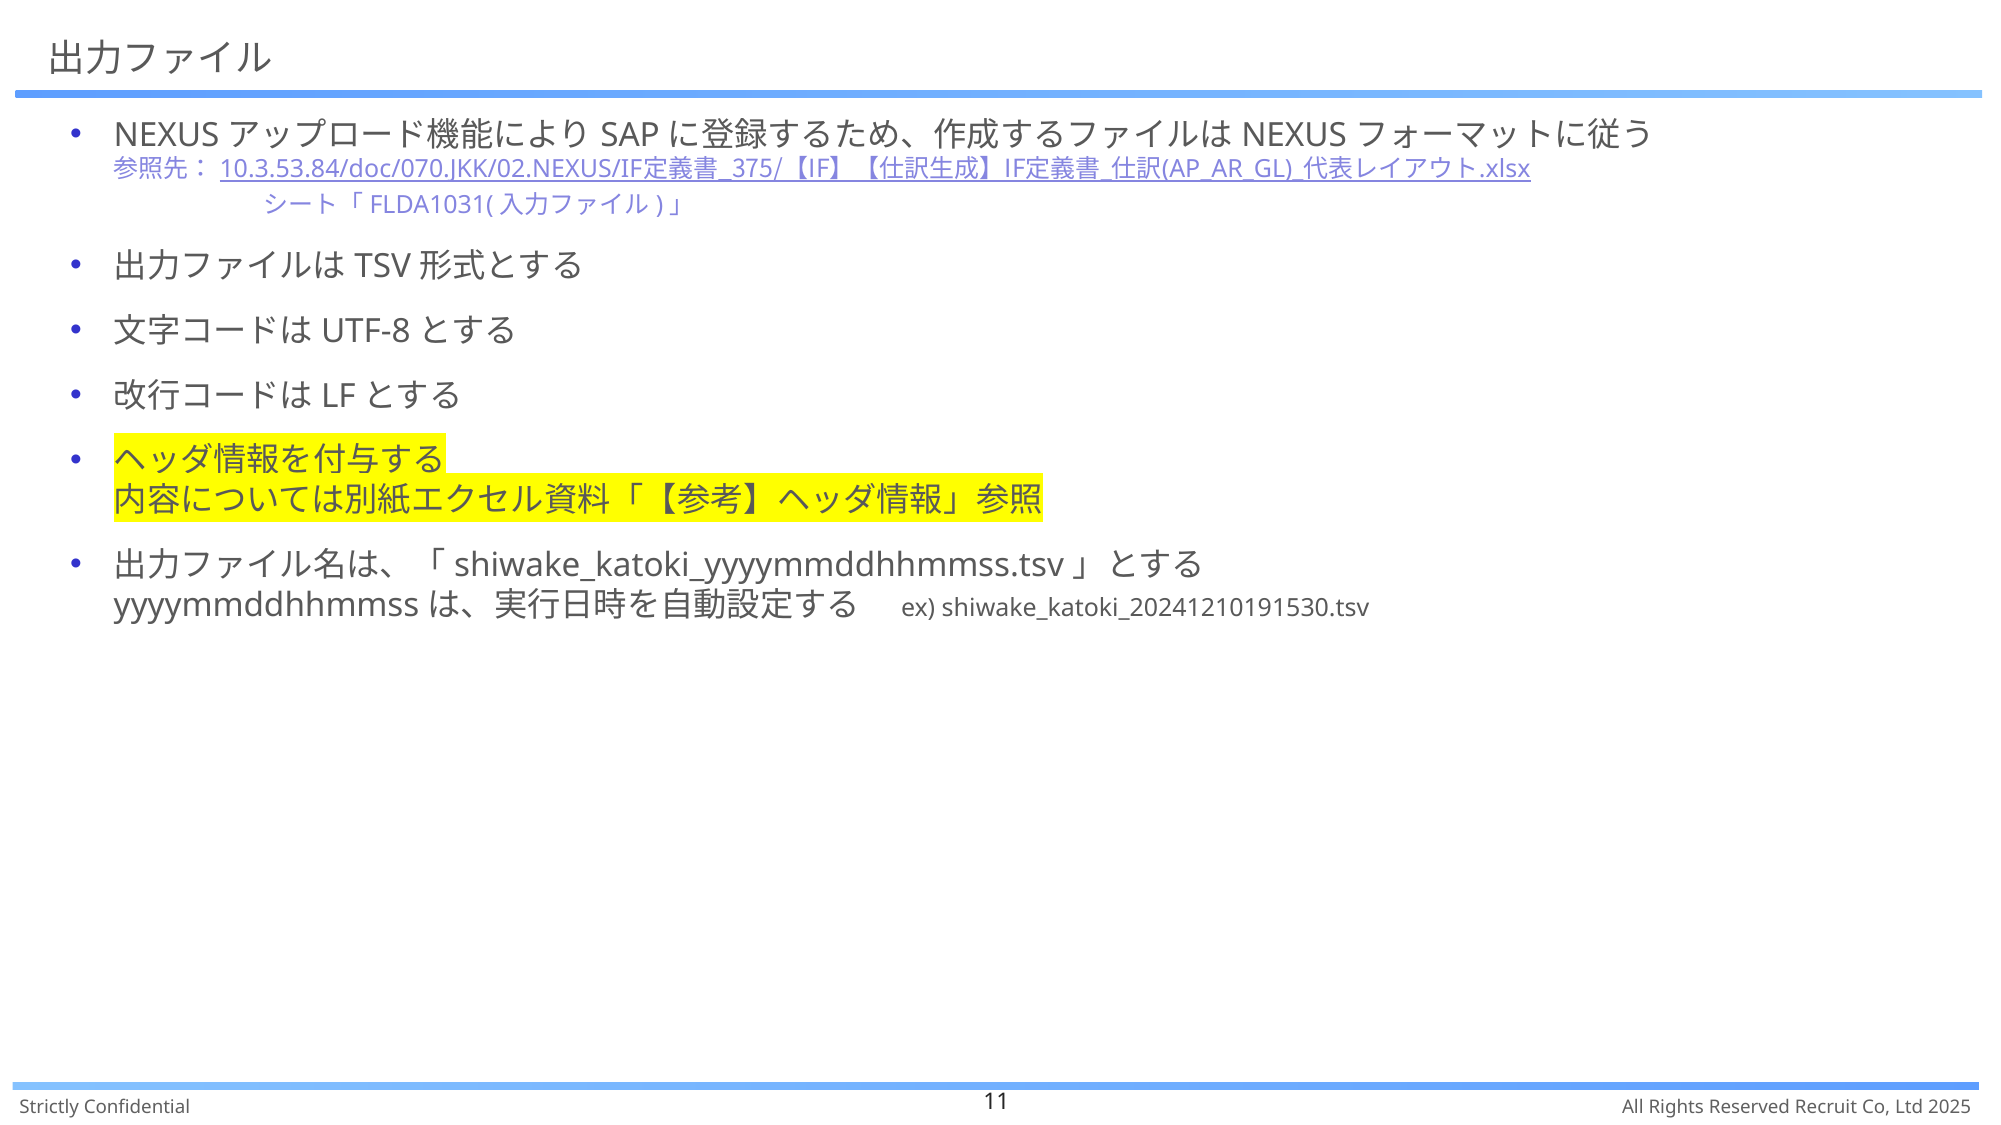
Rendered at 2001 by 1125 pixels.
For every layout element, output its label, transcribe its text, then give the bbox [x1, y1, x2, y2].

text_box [342, 1082, 351, 1090]
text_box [1122, 90, 1134, 97]
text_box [1644, 90, 1654, 97]
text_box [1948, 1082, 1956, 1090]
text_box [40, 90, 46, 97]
list NEXUSアップロード機能によりSAPに登録するため、作成するファイルはNEXUSフォーマットに従う 参照先：10.3.53.84/doc/070.JKK/02.NEXUS/IF定義書_375/【IF】【仕訳生成】IF定義書_仕訳(AP_AR_GL)_代表レイアウト.xlsx シート「FLDA1031(入力ファイル)」 出力ファイルはTSV形式とする 文字コードはUTF-8とする 改行コードはLFとする ヘッダ情報を付与する 内容については別紙エクセル資料「【参考】ヘッダ情報」参照 出力ファイル名は、「shiwake_katoki_yyyymmddhhmmss.tsv」とする yyyymmddhhmmssは、実行日時を自動設定する ex) shiwake_katoki_20241210191530.tsv [54, 105, 1947, 657]
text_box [862, 1082, 873, 1087]
title 出力ファイル [33, 24, 1663, 88]
text_box 11 [788, 1087, 1205, 1125]
